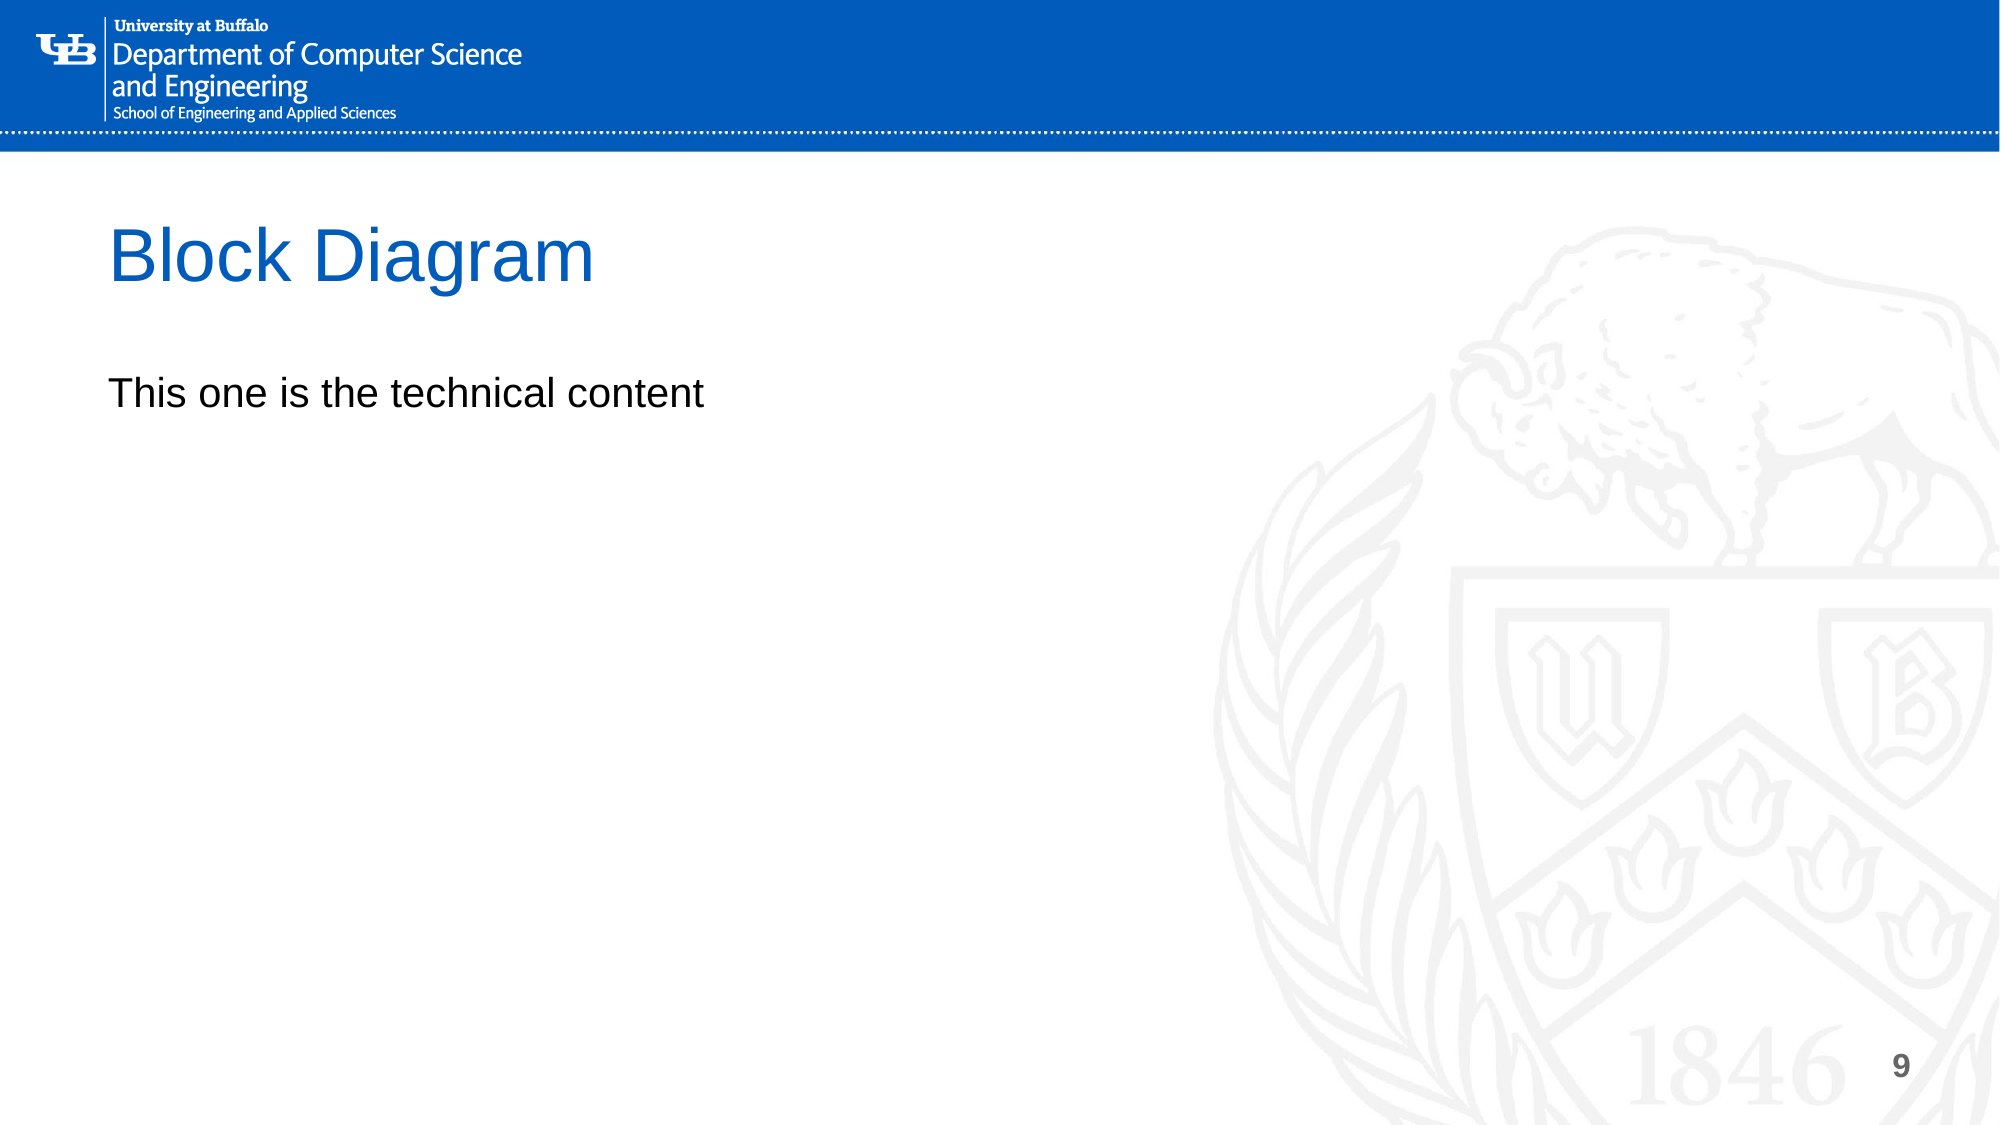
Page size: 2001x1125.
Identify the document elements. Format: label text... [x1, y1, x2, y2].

list This one is the technical content [93, 358, 1925, 990]
picture [0, 0, 2000, 1125]
title Block Diagram [93, 216, 1819, 335]
